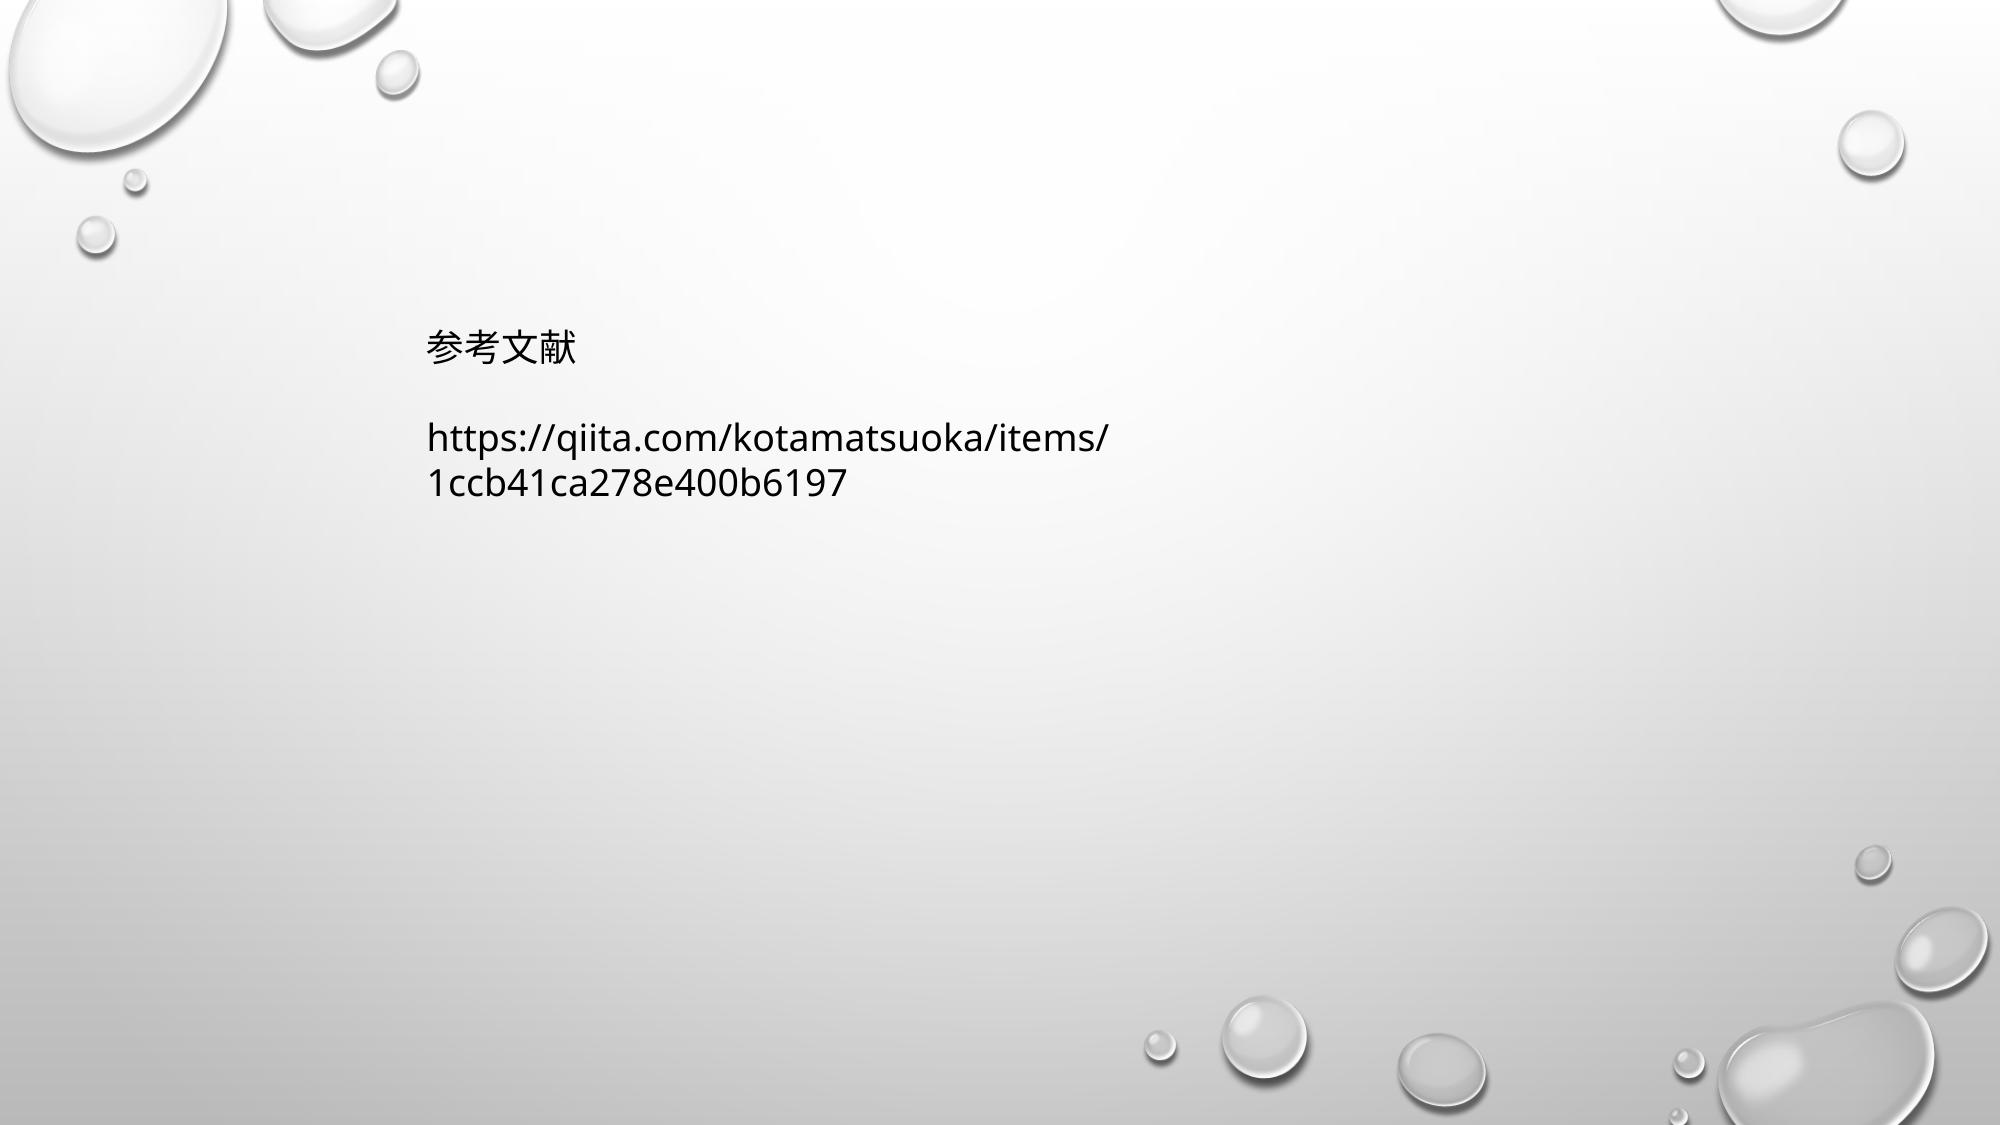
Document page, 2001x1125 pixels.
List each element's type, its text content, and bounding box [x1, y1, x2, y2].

picture [0, 0, 2000, 1125]
text_box 参考文献 https://qiita.com/kotamatsuoka/items/1ccb41ca278e400b6197 [411, 316, 1526, 512]
